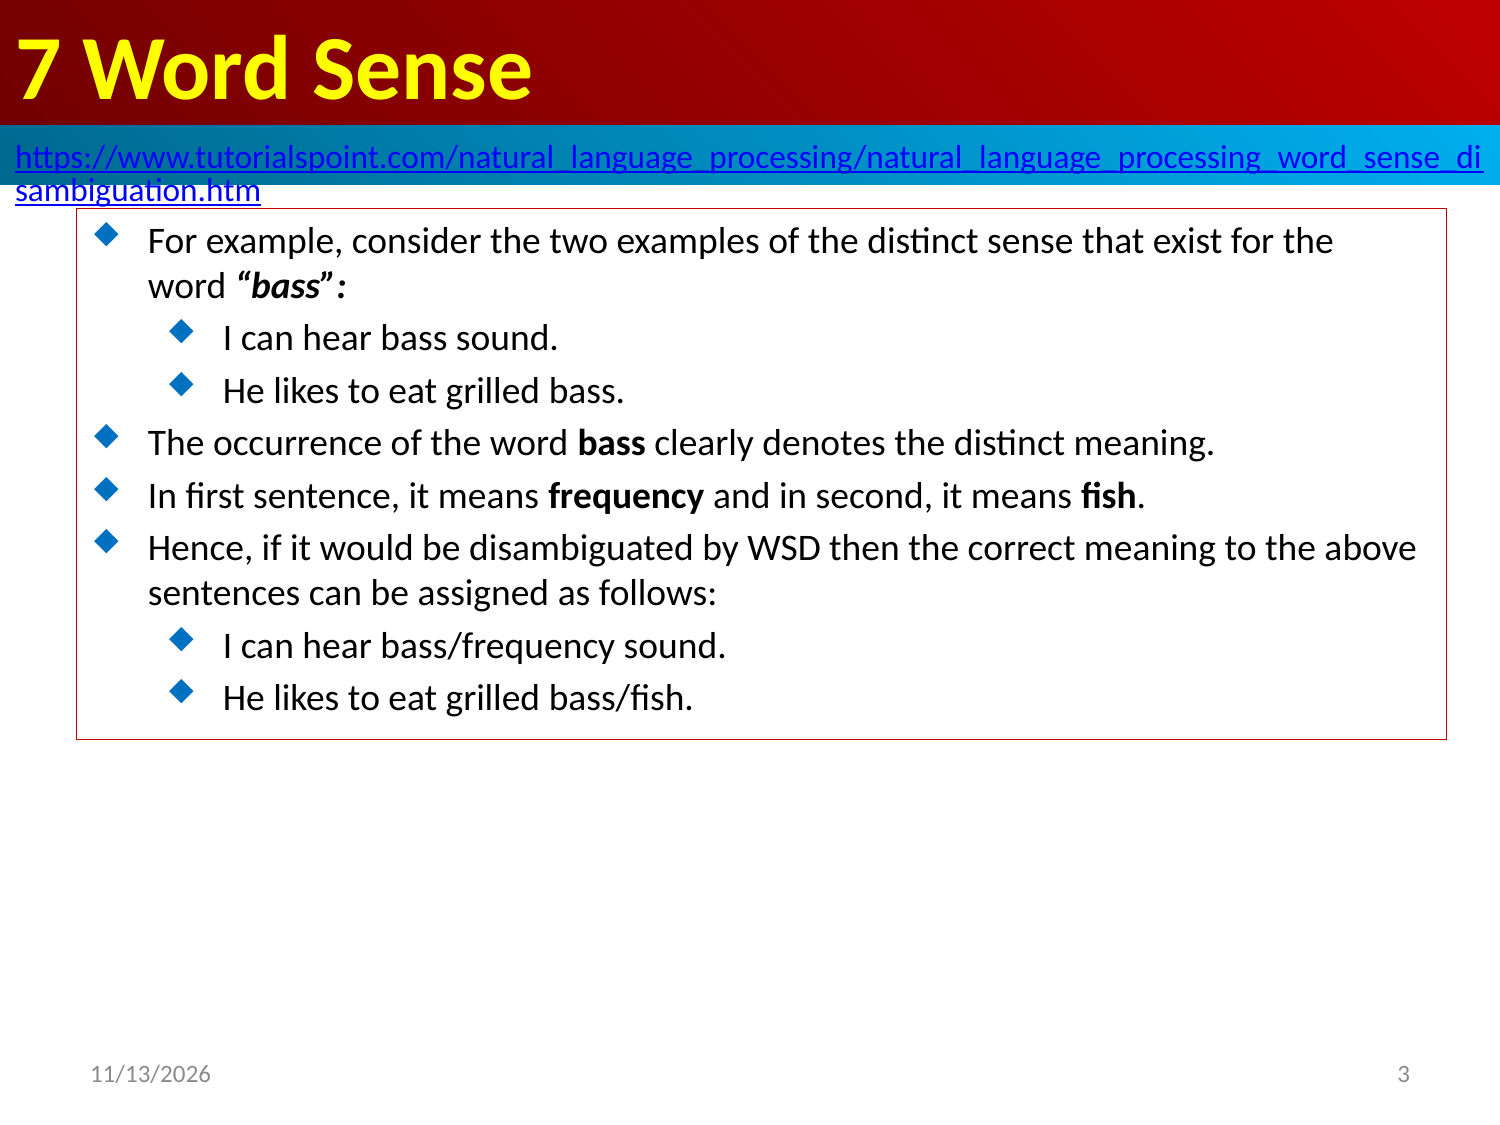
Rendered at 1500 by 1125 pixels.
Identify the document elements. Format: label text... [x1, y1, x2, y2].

subtitle For example, consider the two examples of the distinct sense that exist for the word “bass”: I can hear bass sound. He likes to eat grilled bass. The occurrence of the word bass clearly denotes the distinct meaning. In first sentence, it means frequency and in second, it means fish. Hence, if it would be disambiguated by WSD then the correct meaning to the above sentences can be assigned as follows: I can hear bass/frequency sound. He likes to eat grilled bass/fish. [76, 208, 1447, 740]
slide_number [75, 1042, 425, 1103]
slide_number 3 [1074, 1042, 1425, 1103]
text_box https://www.tutorialspoint.com/natural_language_processing/natural_language_processing_word_sense_disambiguation.htm [0, 125, 1500, 185]
title 7 Word Sense [0, 0, 1500, 125]
